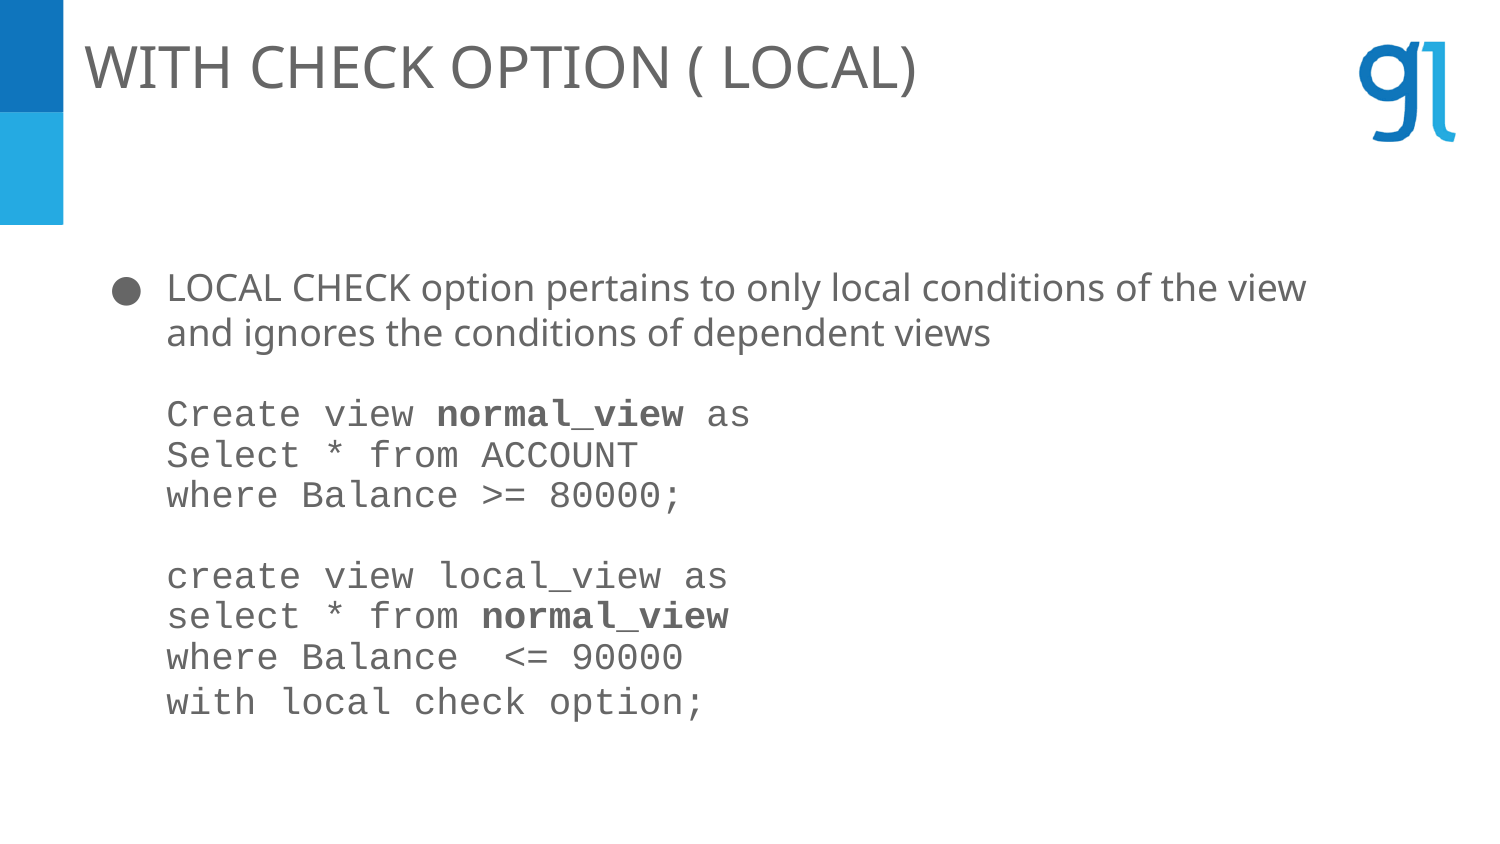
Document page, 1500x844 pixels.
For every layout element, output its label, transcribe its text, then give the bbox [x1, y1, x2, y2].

text_box WITH CHECK OPTION ( LOCAL) [69, 23, 1335, 110]
picture [1331, 17, 1482, 169]
text_box LOCAL CHECK option pertains to only local conditions of the view and ignores the conditions of dependent views Create view normal_view as Select * from ACCOUNT where Balance >= 80000; create view local_view as select * from normal_view where Balance <= 90000 with local check option; [76, 248, 1371, 784]
